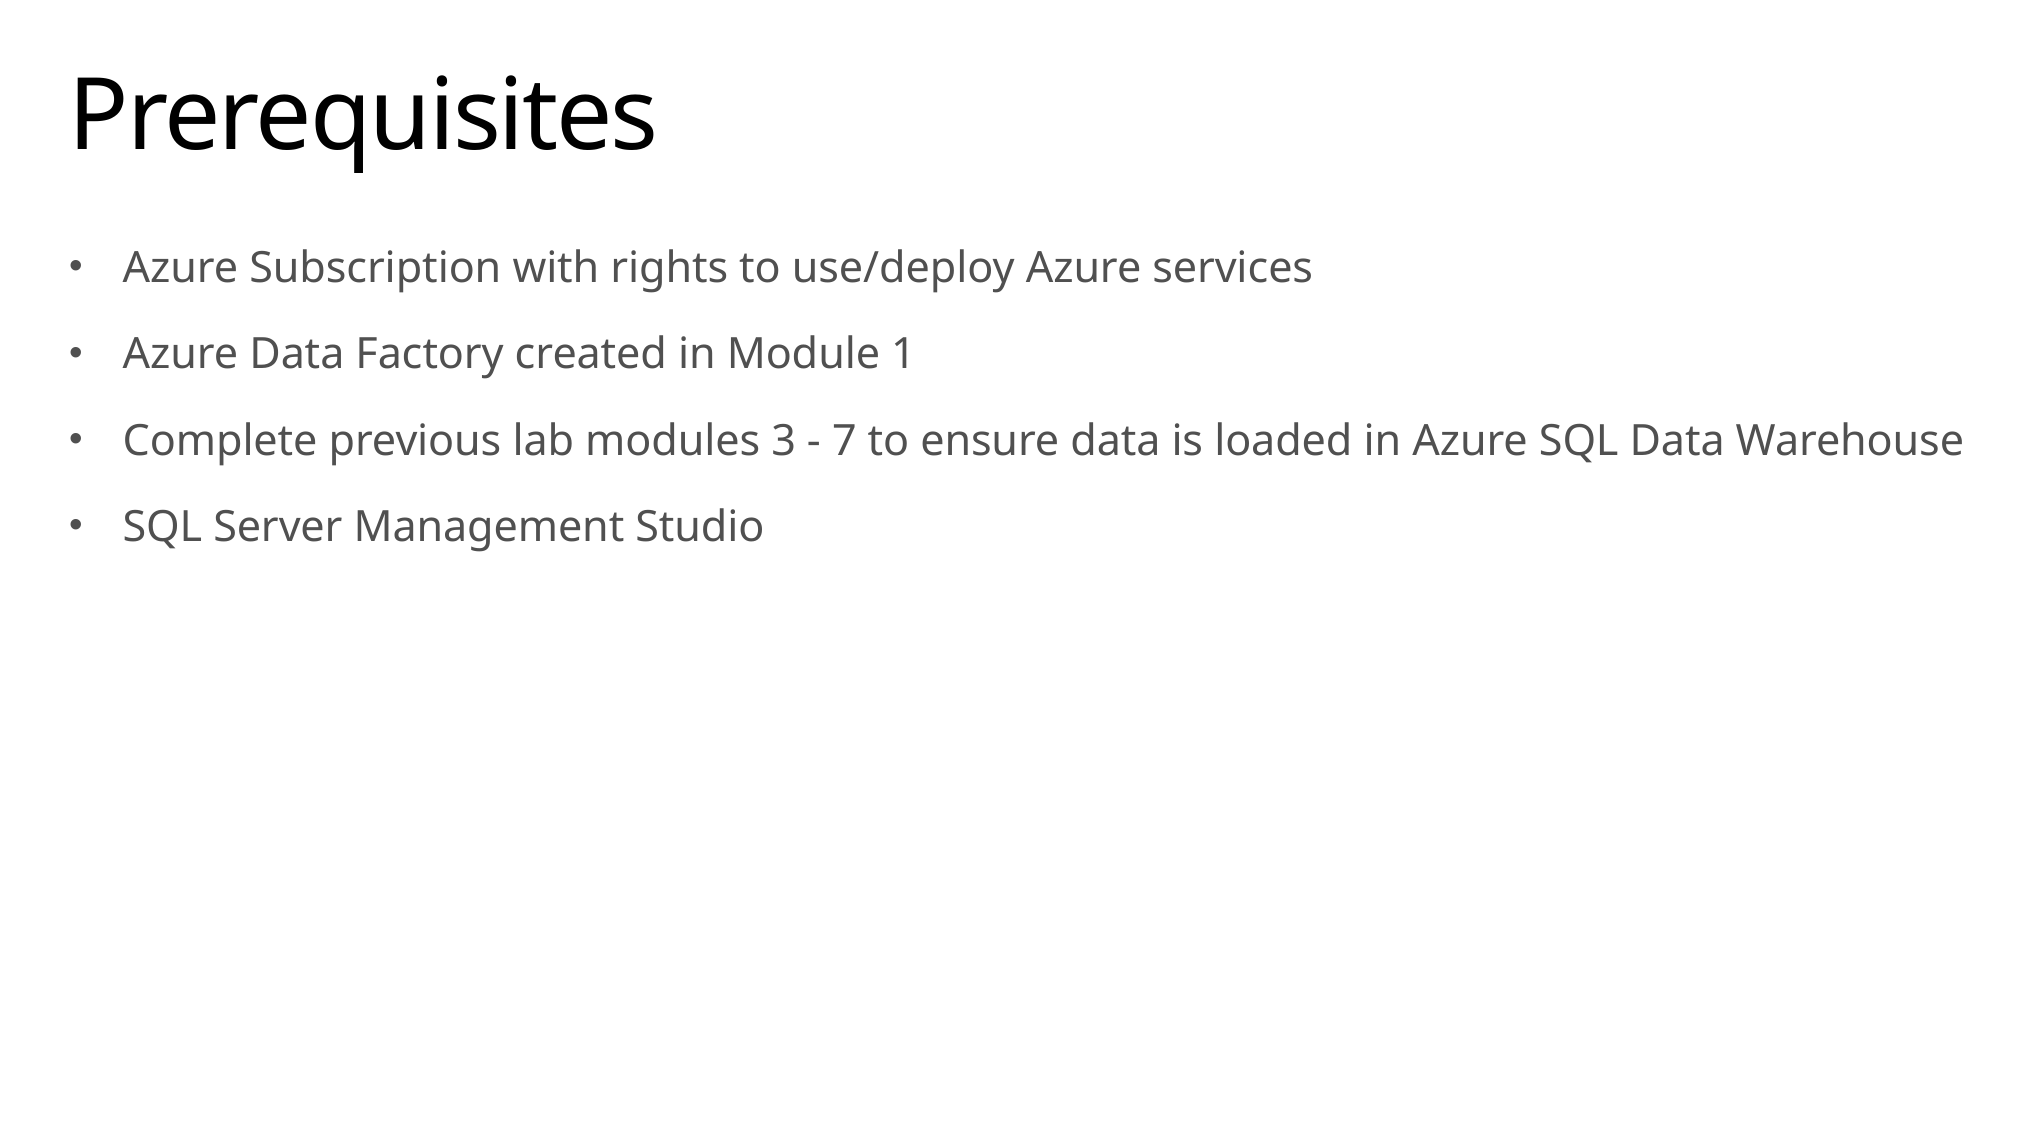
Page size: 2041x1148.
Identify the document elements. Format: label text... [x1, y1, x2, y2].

list Azure Subscription with rights to use/deploy Azure services Azure Data Factory created in Module 1 Complete previous lab modules 3 - 7 to ensure data is loaded in Azure SQL Data Warehouse SQL Server Management Studio [45, 199, 1995, 576]
title Prerequisites [45, 48, 1996, 199]
